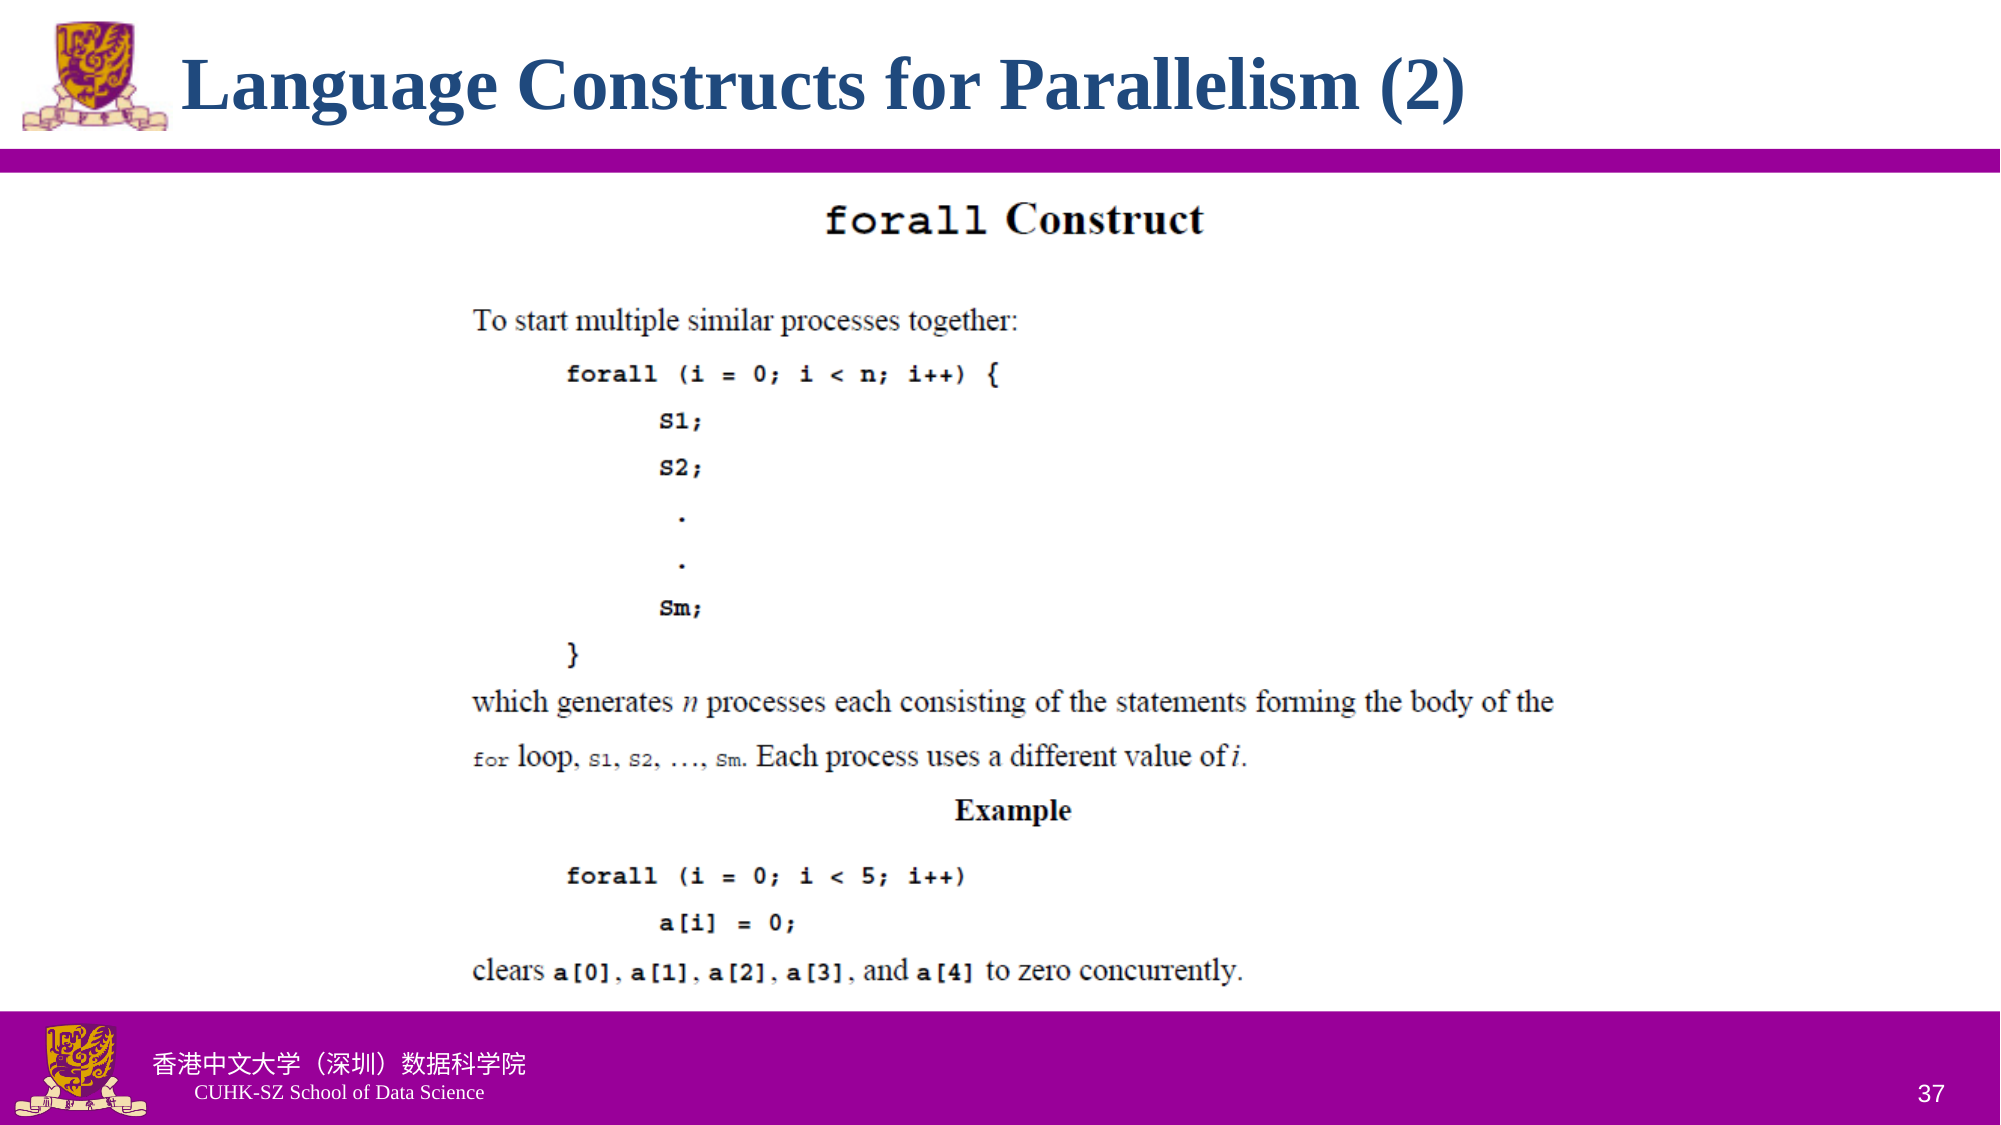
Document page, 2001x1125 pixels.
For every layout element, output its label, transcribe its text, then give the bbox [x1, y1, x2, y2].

picture [14, 1023, 149, 1117]
title Language Constructs for Parallelism (2) [166, 30, 1981, 130]
slide_number 37 [1493, 1070, 1961, 1125]
picture [21, 20, 173, 131]
picture [451, 186, 1581, 997]
